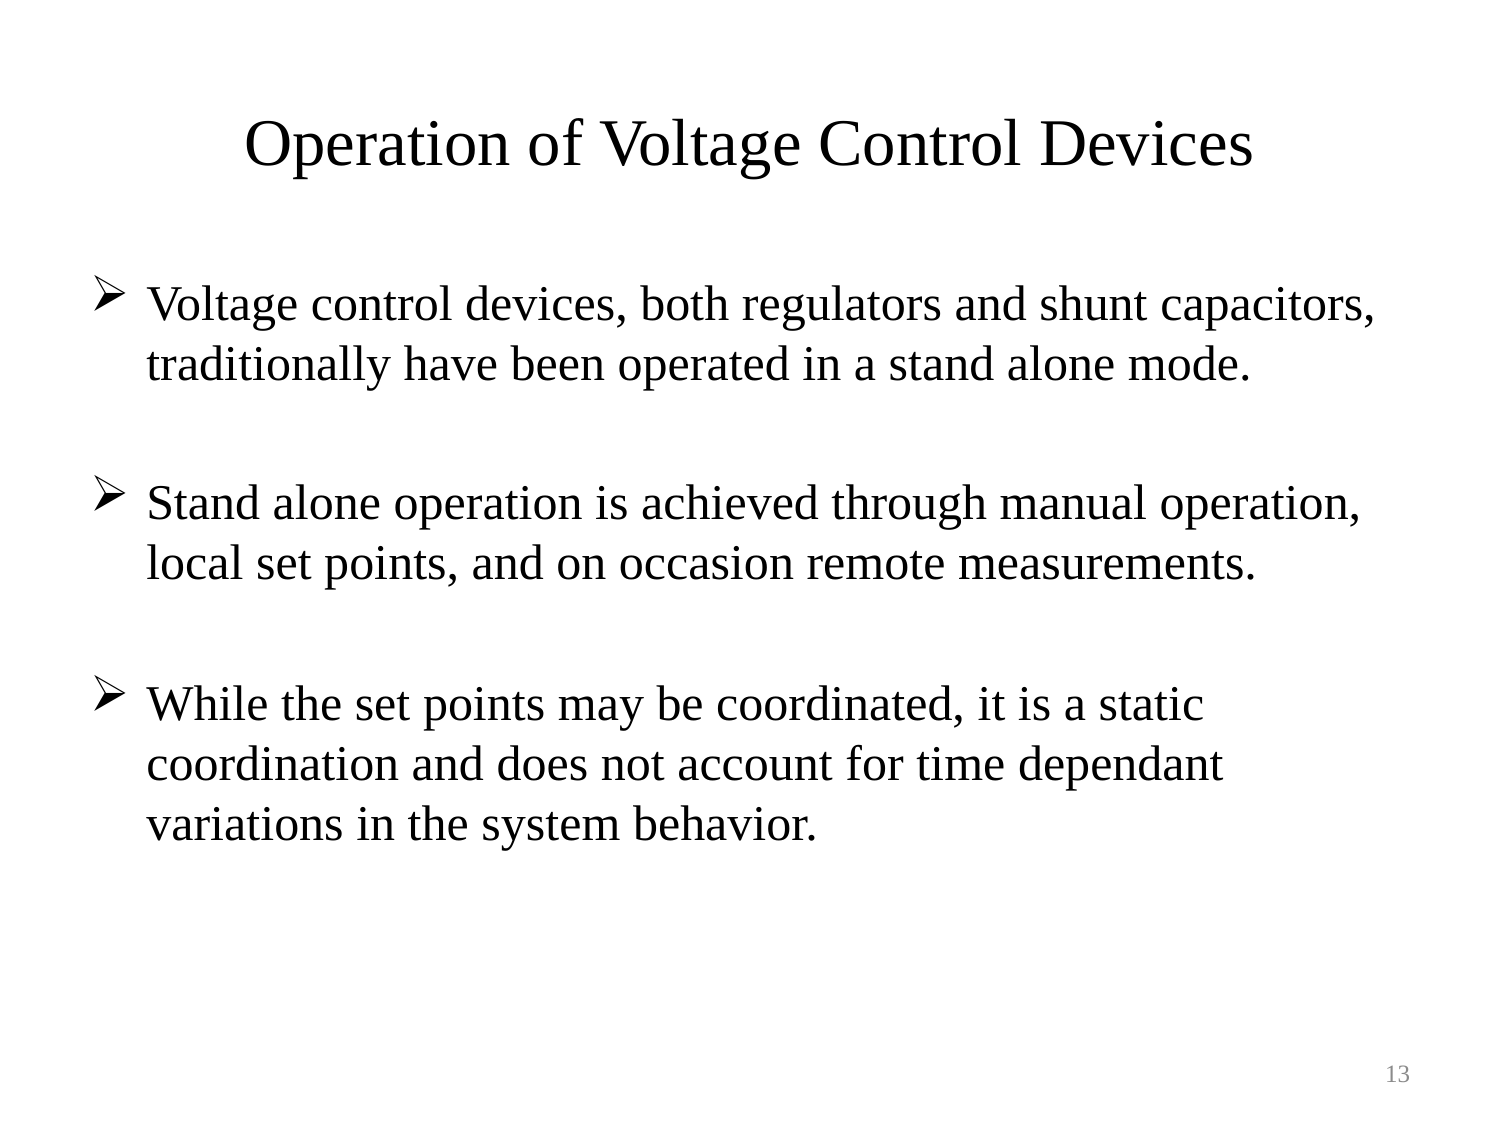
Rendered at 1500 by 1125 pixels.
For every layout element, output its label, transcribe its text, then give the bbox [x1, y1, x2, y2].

list Voltage control devices, both regulators and shunt capacitors, traditionally have been operated in a stand alone mode. Stand alone operation is achieved through manual operation, local set points, and on occasion remote measurements. While the set points may be coordinated, it is a static coordination and does not account for time dependant variations in the system behavior. [75, 262, 1425, 1005]
slide_number 13 [1074, 1042, 1425, 1103]
title Operation of Voltage Control Devices [75, 45, 1425, 233]
